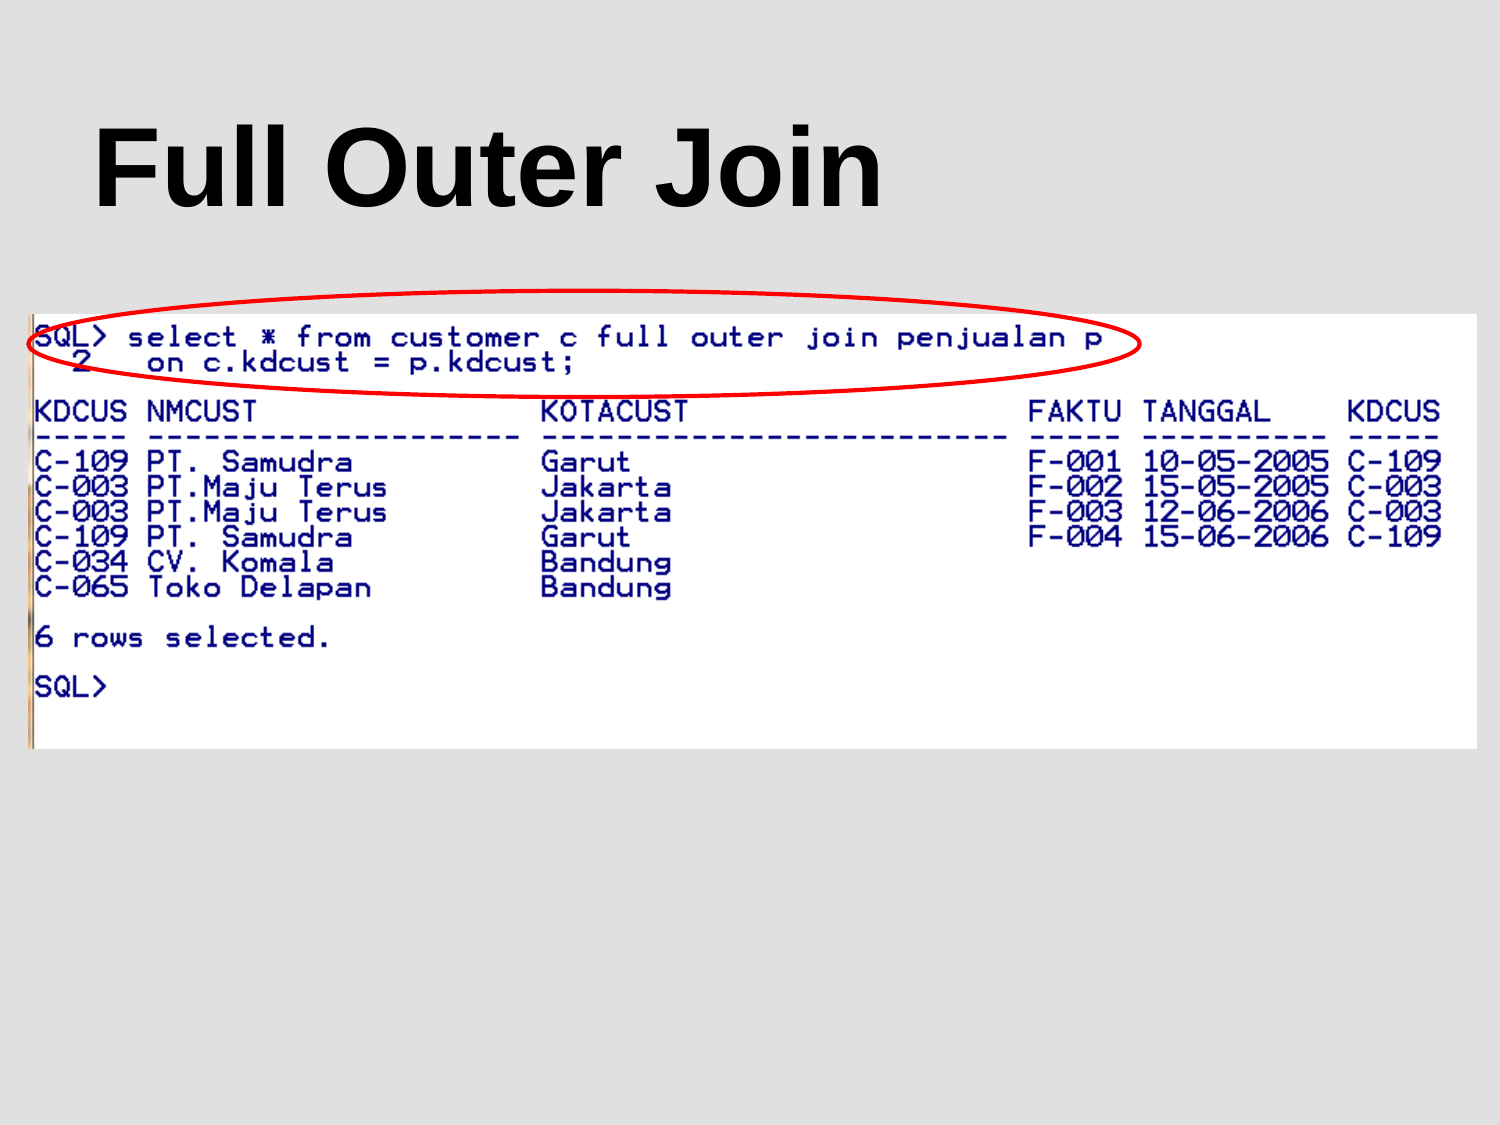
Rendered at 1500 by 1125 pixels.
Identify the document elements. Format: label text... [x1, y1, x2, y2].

picture [28, 314, 1477, 750]
text_box [123, 288, 1045, 312]
title Full Outer Join [77, 78, 1428, 245]
